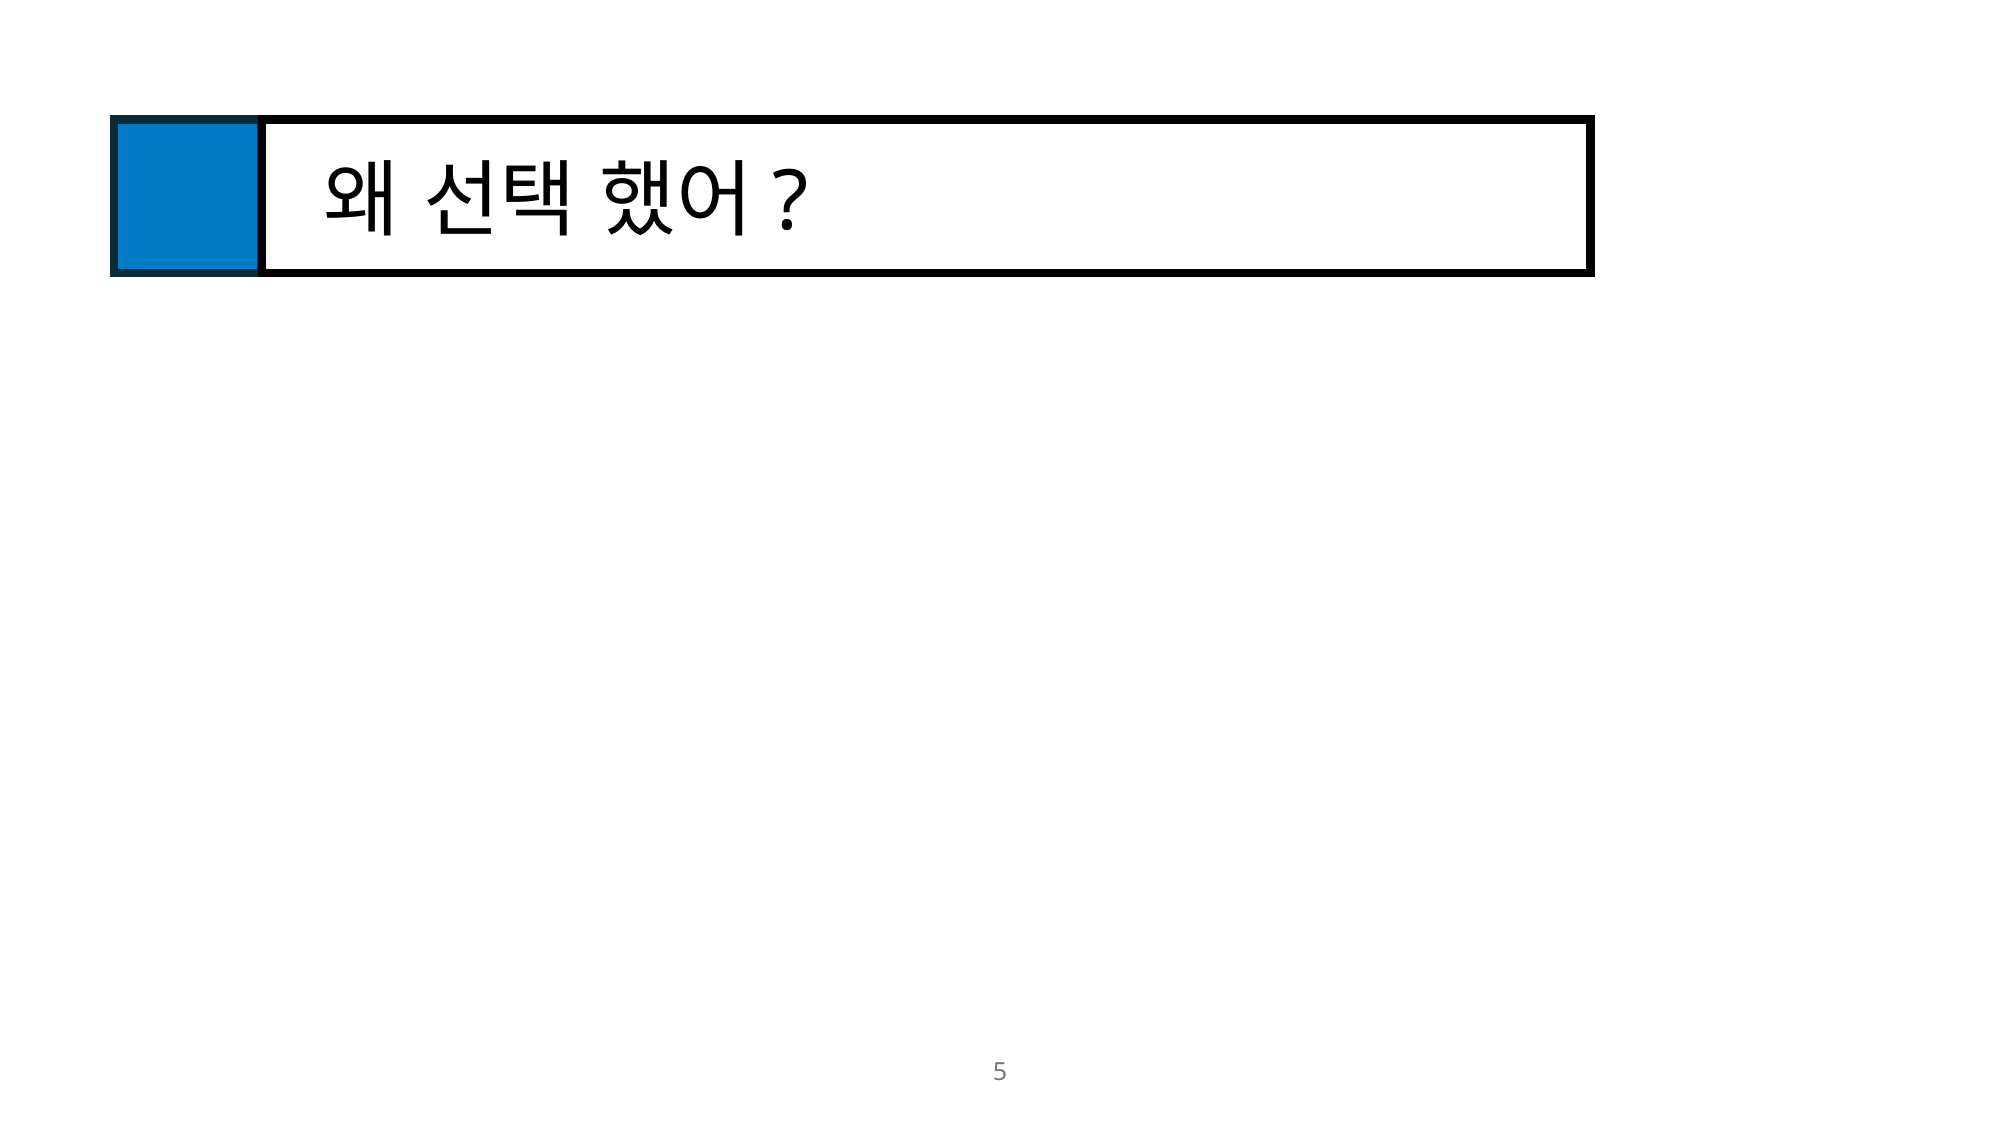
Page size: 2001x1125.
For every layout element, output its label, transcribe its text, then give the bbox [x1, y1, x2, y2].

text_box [113, 118, 1592, 274]
slide_number 4 [774, 1042, 1225, 1103]
